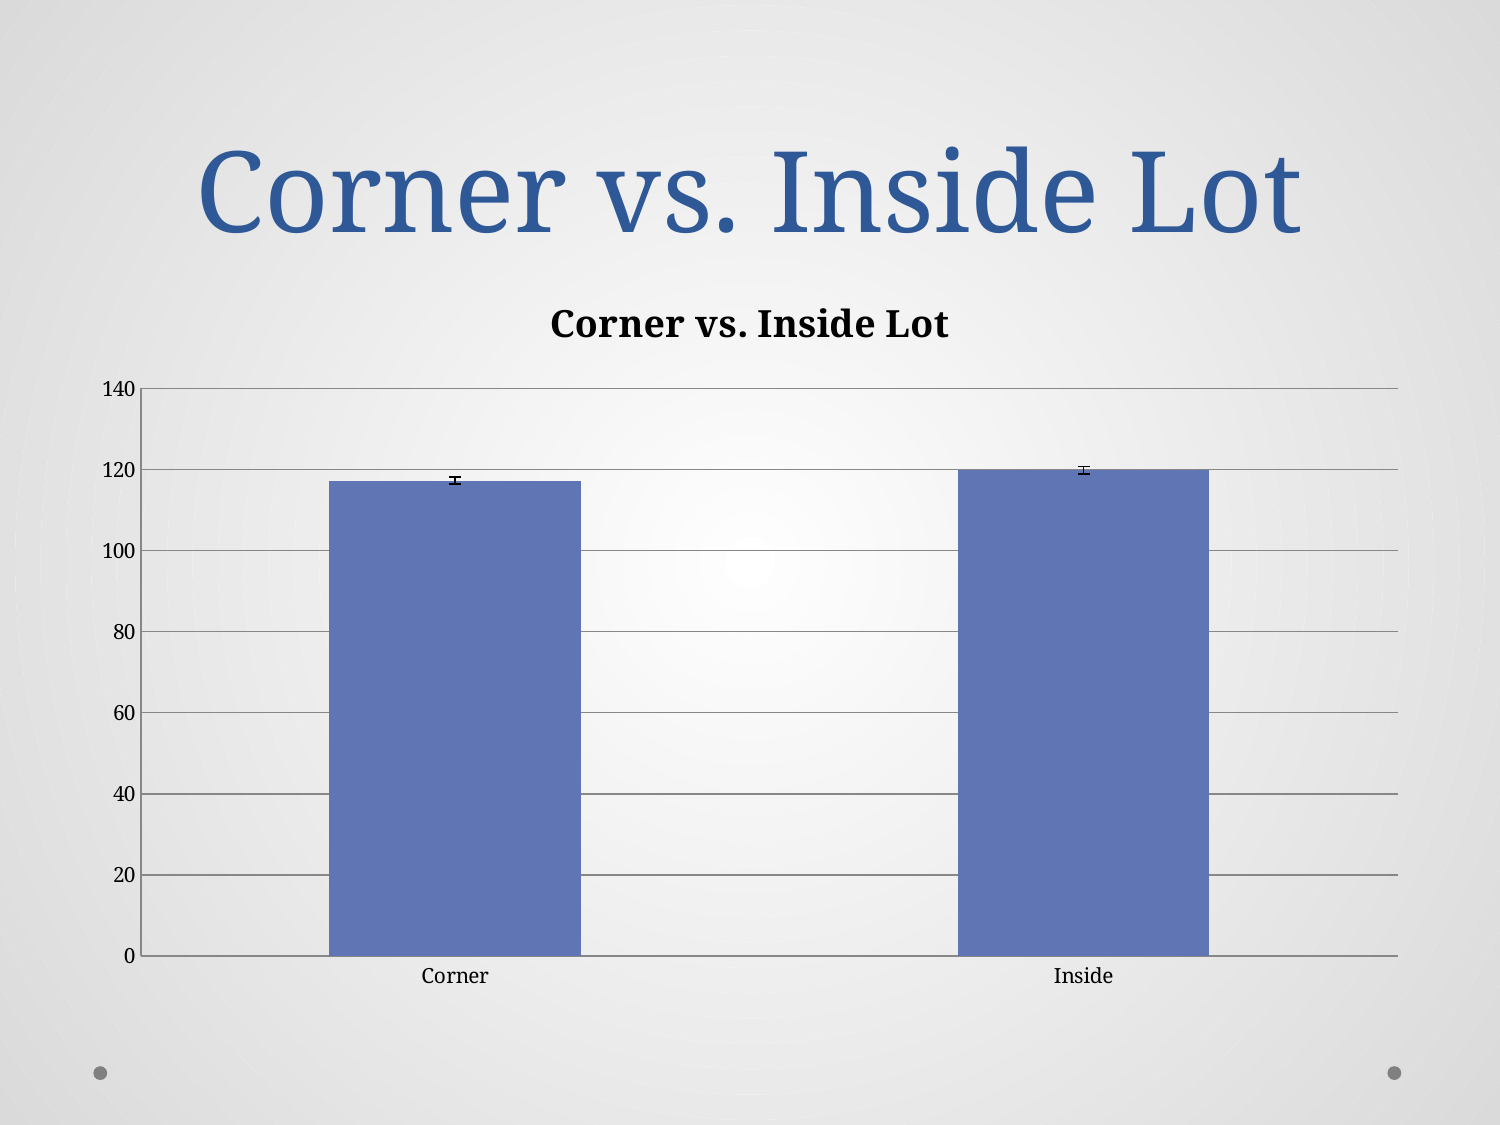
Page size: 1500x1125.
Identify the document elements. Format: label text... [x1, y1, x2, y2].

chart [74, 262, 1426, 1006]
title Corner vs. Inside Lot [75, 0, 1425, 261]
